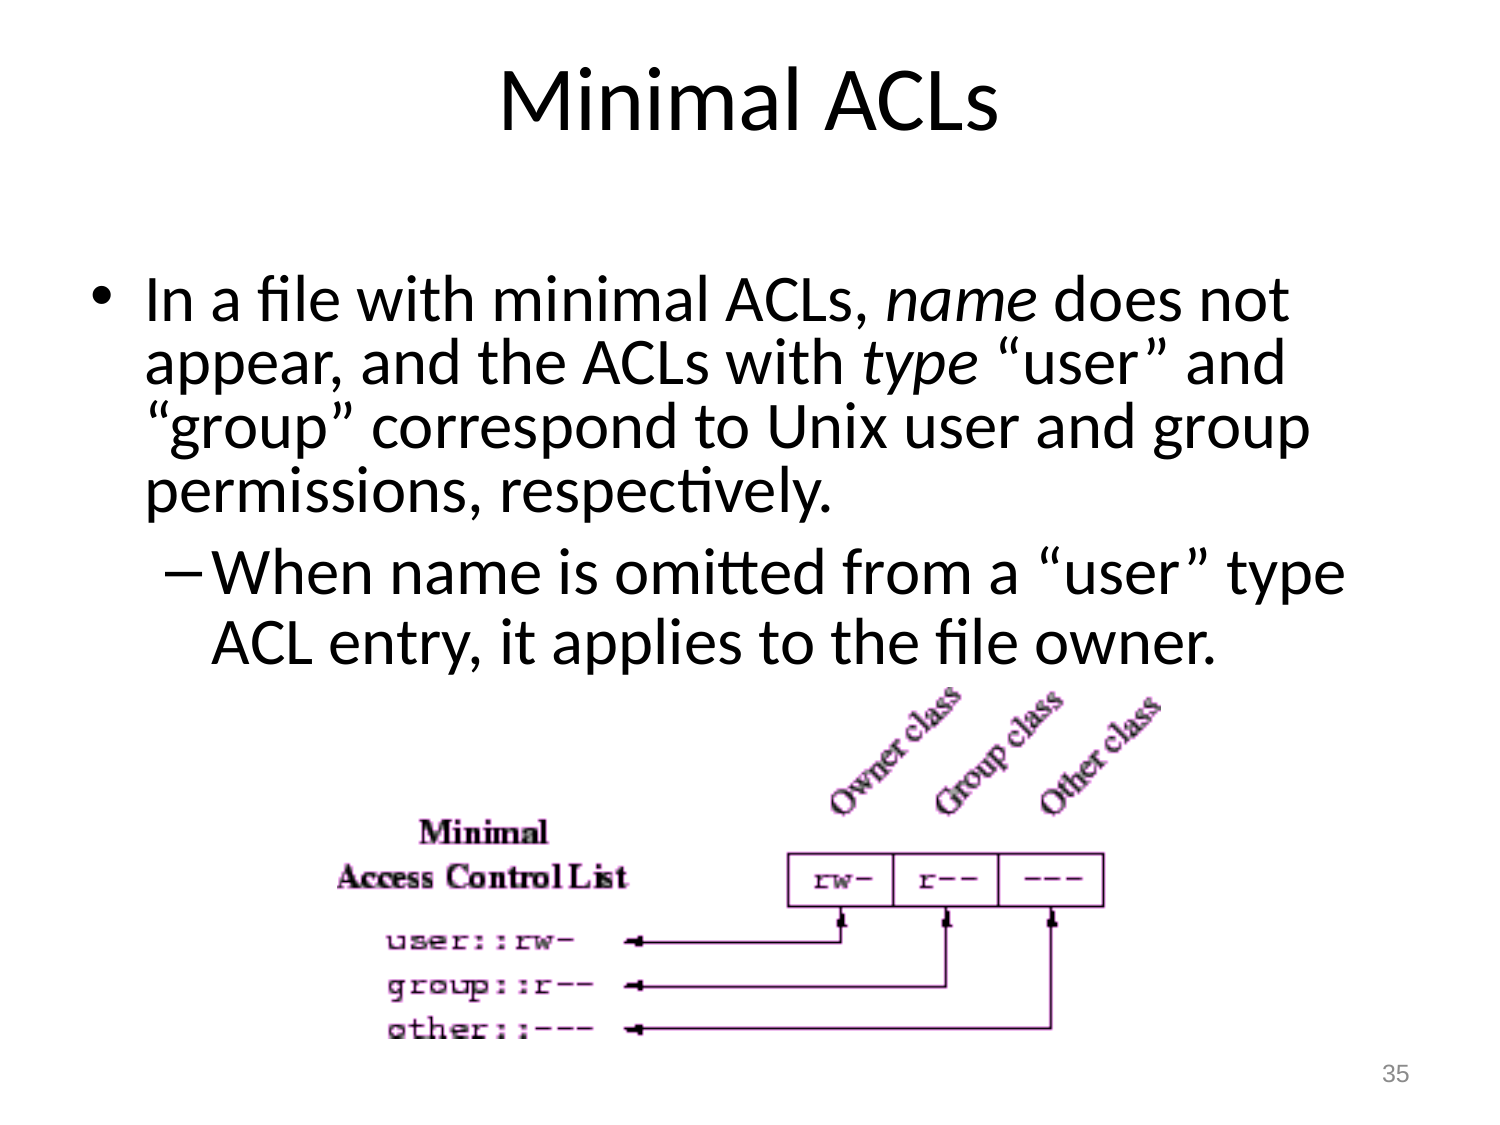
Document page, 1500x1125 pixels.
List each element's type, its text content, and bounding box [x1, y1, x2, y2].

picture [337, 687, 1161, 1039]
list In a file with minimal ACLs, name does not appear, and the ACLs with type “user” and “group” correspond to Unix user and group permissions, respectively. When name is omitted from a “user” type ACL entry, it applies to the file owner. [74, 262, 1426, 916]
title Minimal ACLs [73, 0, 1425, 196]
slide_number 35 [1074, 1042, 1425, 1103]
